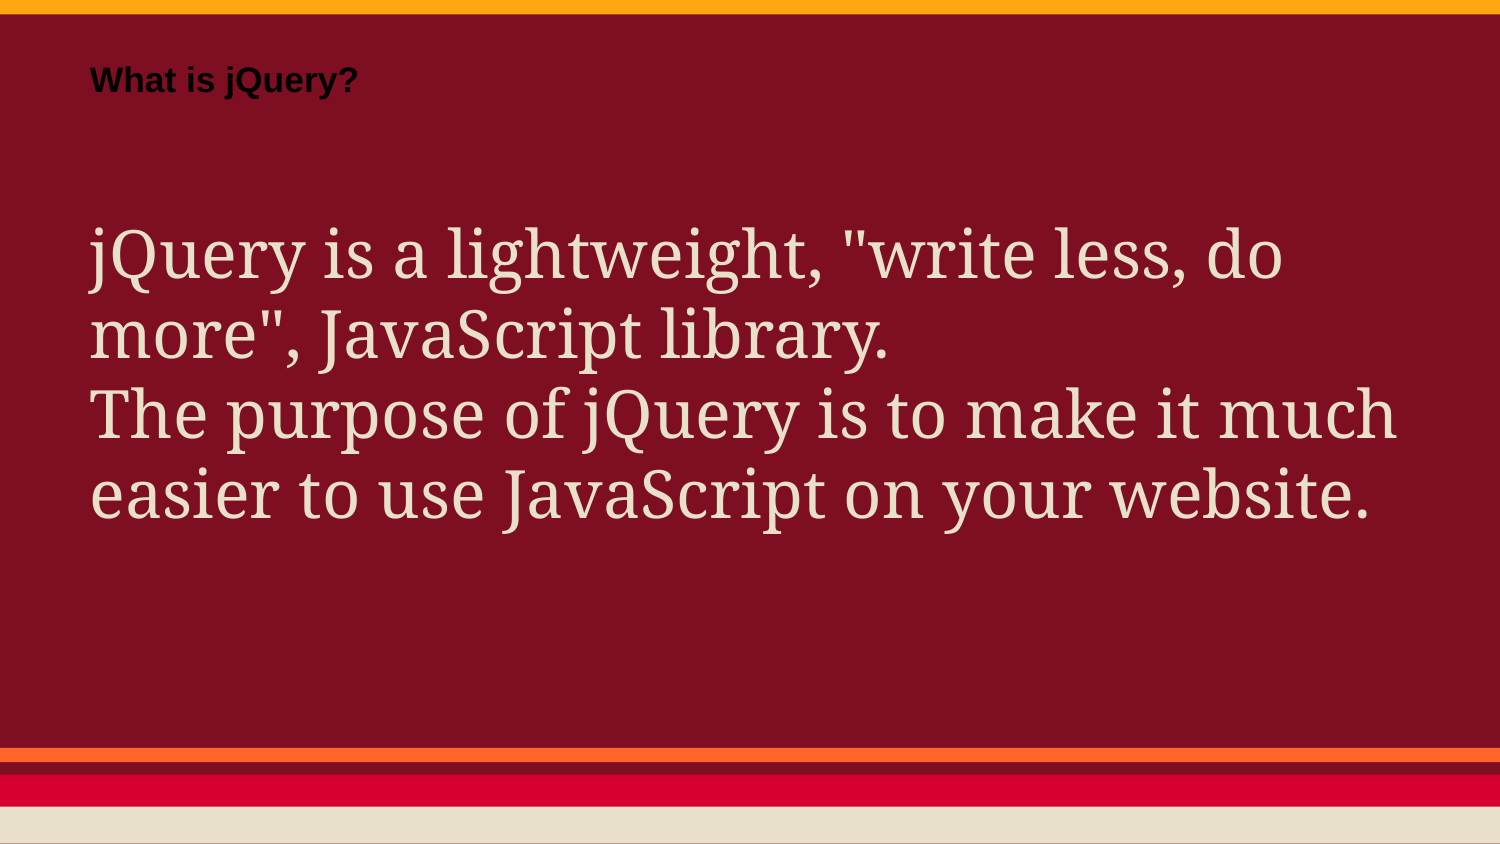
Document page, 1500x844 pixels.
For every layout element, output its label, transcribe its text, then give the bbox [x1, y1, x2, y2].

text_box What is jQuery? [74, 33, 1425, 175]
text_box jQuery is a lightweight, "write less, do more", JavaScript library. The purpose of jQuery is to make it much easier to use JavaScript on your website. [74, 196, 1425, 733]
